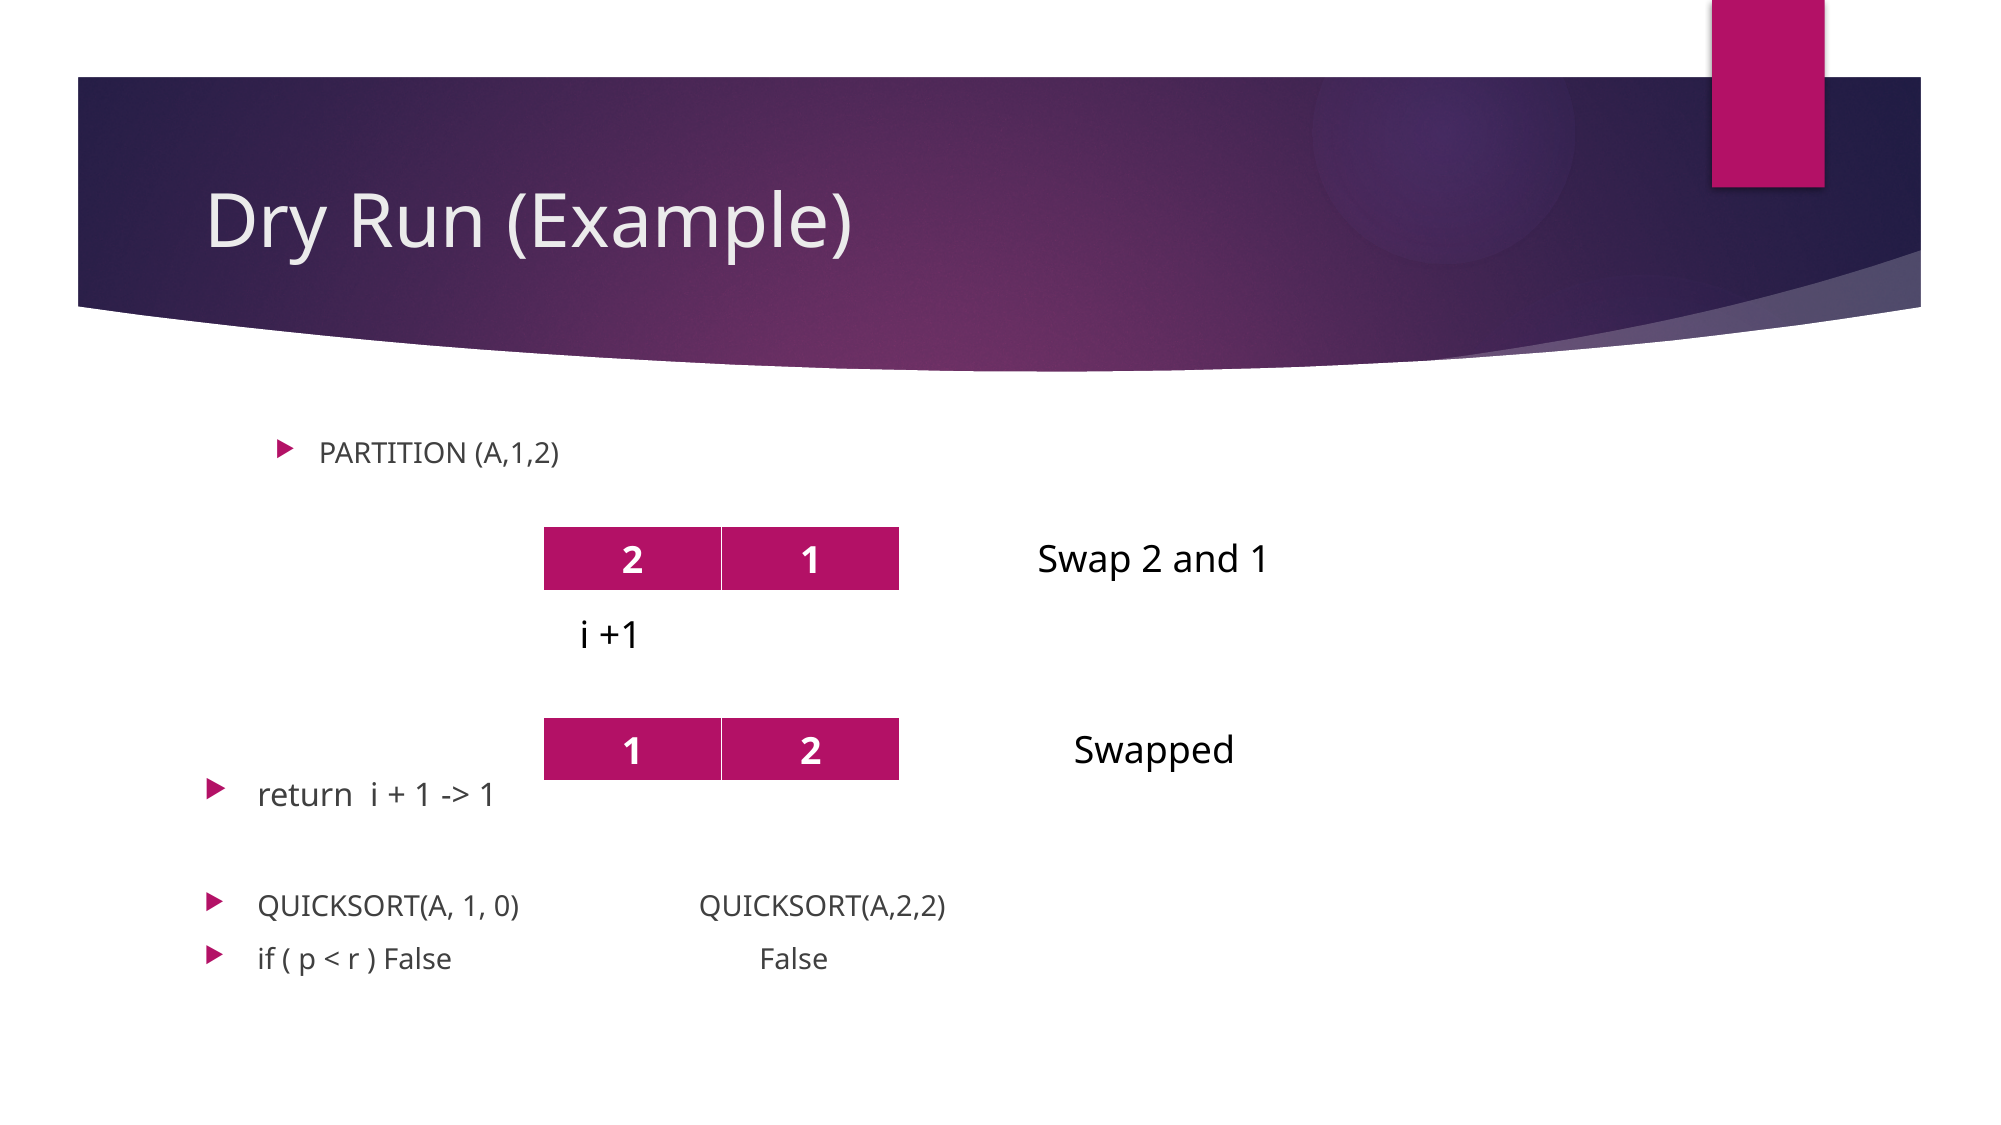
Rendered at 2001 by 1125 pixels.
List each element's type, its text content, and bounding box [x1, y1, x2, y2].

table_header 1 [722, 527, 899, 590]
table_header 1 [544, 718, 721, 780]
text_box i +1 [447, 603, 755, 665]
title Dry Run (Example) [189, 159, 1627, 276]
table_header 2 [544, 527, 721, 590]
text_box Swap 2 and 1 [997, 527, 1312, 589]
list PARTITION (A,1,2) return i + 1 -> 1 QUICKSORT(A, 1, 0) QUICKSORT(A,2,2) if ( p < r ) False False [189, 427, 1638, 988]
text_box Swapped [997, 717, 1312, 779]
table_header 2 [722, 718, 899, 780]
